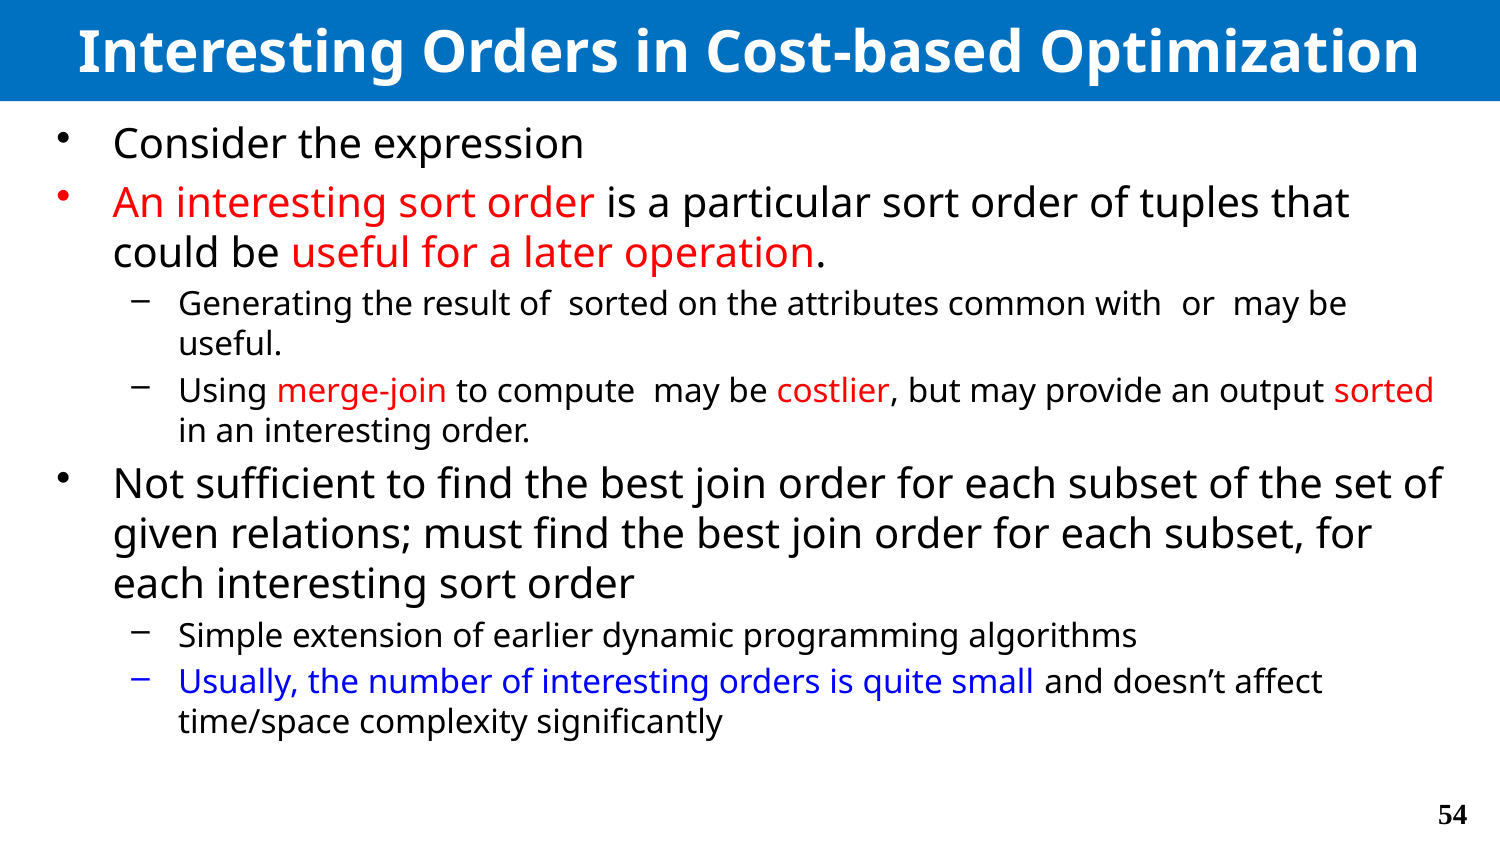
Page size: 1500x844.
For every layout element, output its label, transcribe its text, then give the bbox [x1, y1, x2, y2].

title Interesting Orders in Cost-based Optimization [0, 0, 1500, 102]
